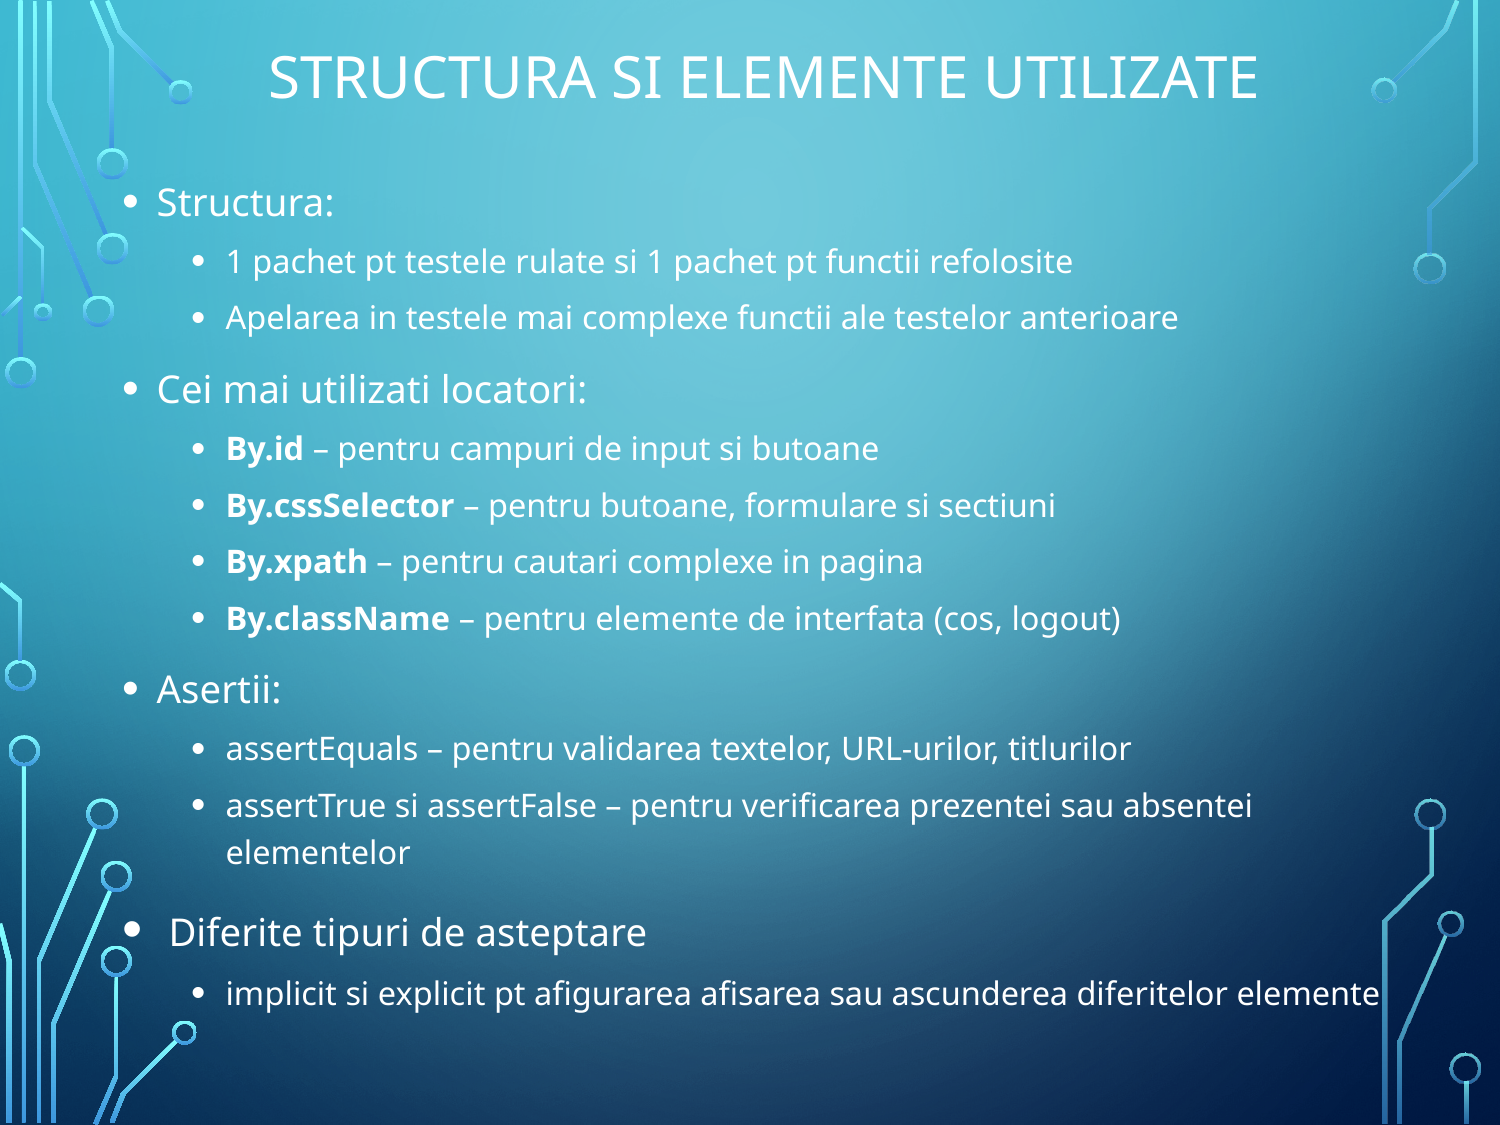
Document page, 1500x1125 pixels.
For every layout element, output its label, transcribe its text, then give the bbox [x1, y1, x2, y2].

list Structura: 1 pachet pt testele rulate si 1 pachet pt functii refolosite Apelarea in testele mai complexe functii ale testelor anterioare Cei mai utilizati locatori: By.id – pentru campuri de input si butoane By.cssSelector – pentru butoane, formulare si sectiuni By.xpath – pentru cautari complexe in pagina By.className – pentru elemente de interfata (cos, logout) Asertii: assertEquals – pentru validarea textelor, URL-urilor, titlurilor assertTrue si assertFalse – pentru verificarea prezentei sau absentei elementelor Diferite tipuri de asteptare implicit si explicit pt afigurarea afisarea sau ascunderea diferitelor elemente [107, 160, 1410, 1056]
title Structura si Elemente Utilizate [253, 20, 1472, 140]
